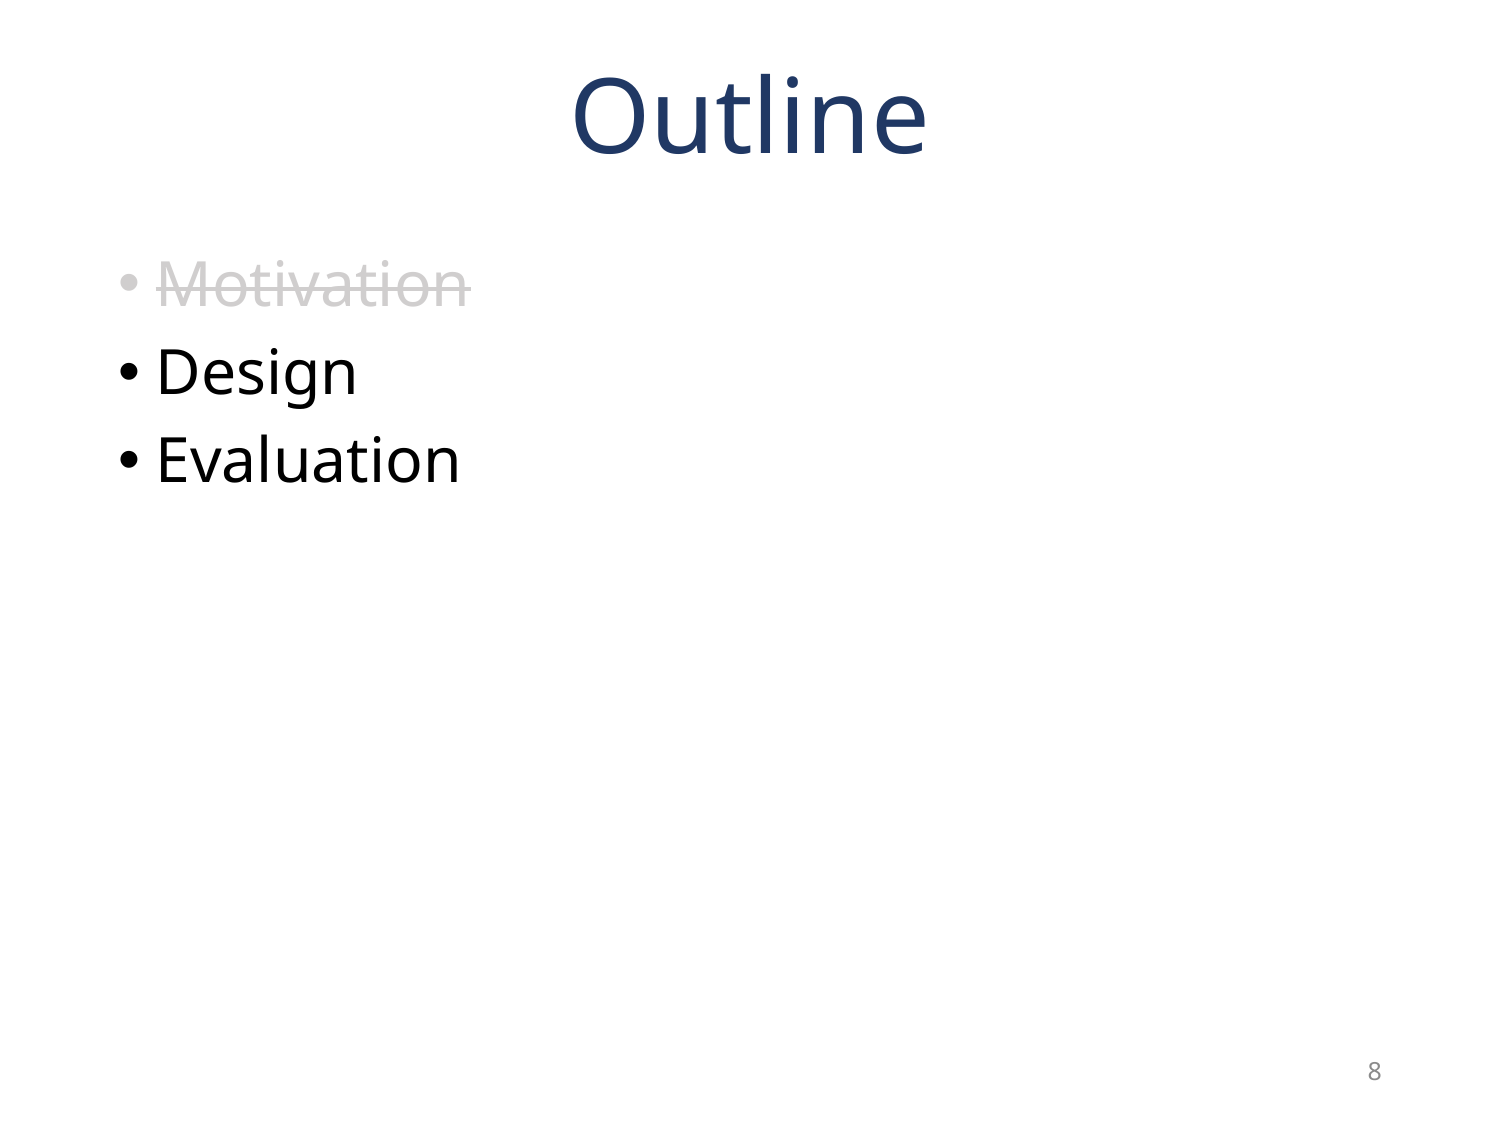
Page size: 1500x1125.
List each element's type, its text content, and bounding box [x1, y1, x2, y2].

title Outline [103, 45, 1397, 195]
list Motivation Design Evaluation [103, 244, 1397, 959]
slide_number 7 [1059, 1042, 1397, 1103]
